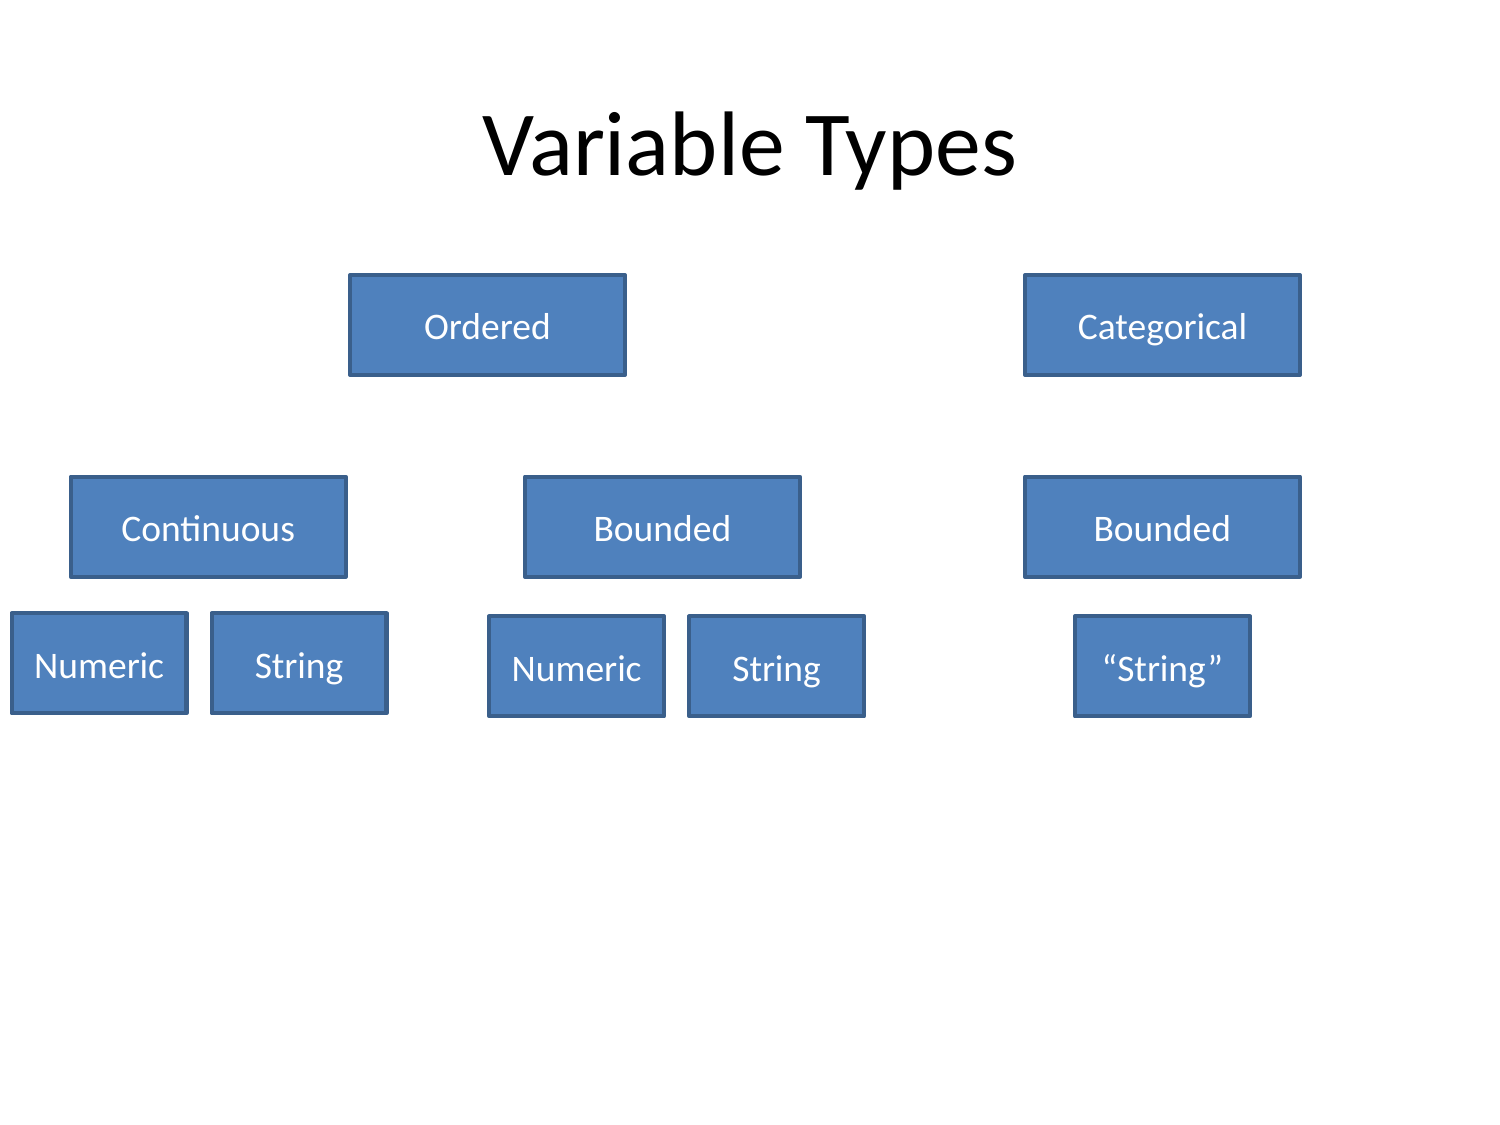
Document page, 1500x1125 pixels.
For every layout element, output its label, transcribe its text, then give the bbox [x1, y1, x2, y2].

text_box String [687, 614, 866, 718]
text_box “String” [1073, 614, 1252, 718]
text_box Continuous [69, 475, 348, 579]
text_box Bounded [523, 475, 802, 579]
text_box String [210, 611, 389, 715]
text_box Numeric [10, 611, 189, 715]
text_box Categorical [1023, 273, 1302, 377]
title Variable Types [75, 45, 1425, 233]
text_box Bounded [1023, 475, 1302, 579]
text_box Numeric [487, 614, 666, 718]
text_box Ordered [348, 273, 627, 377]
